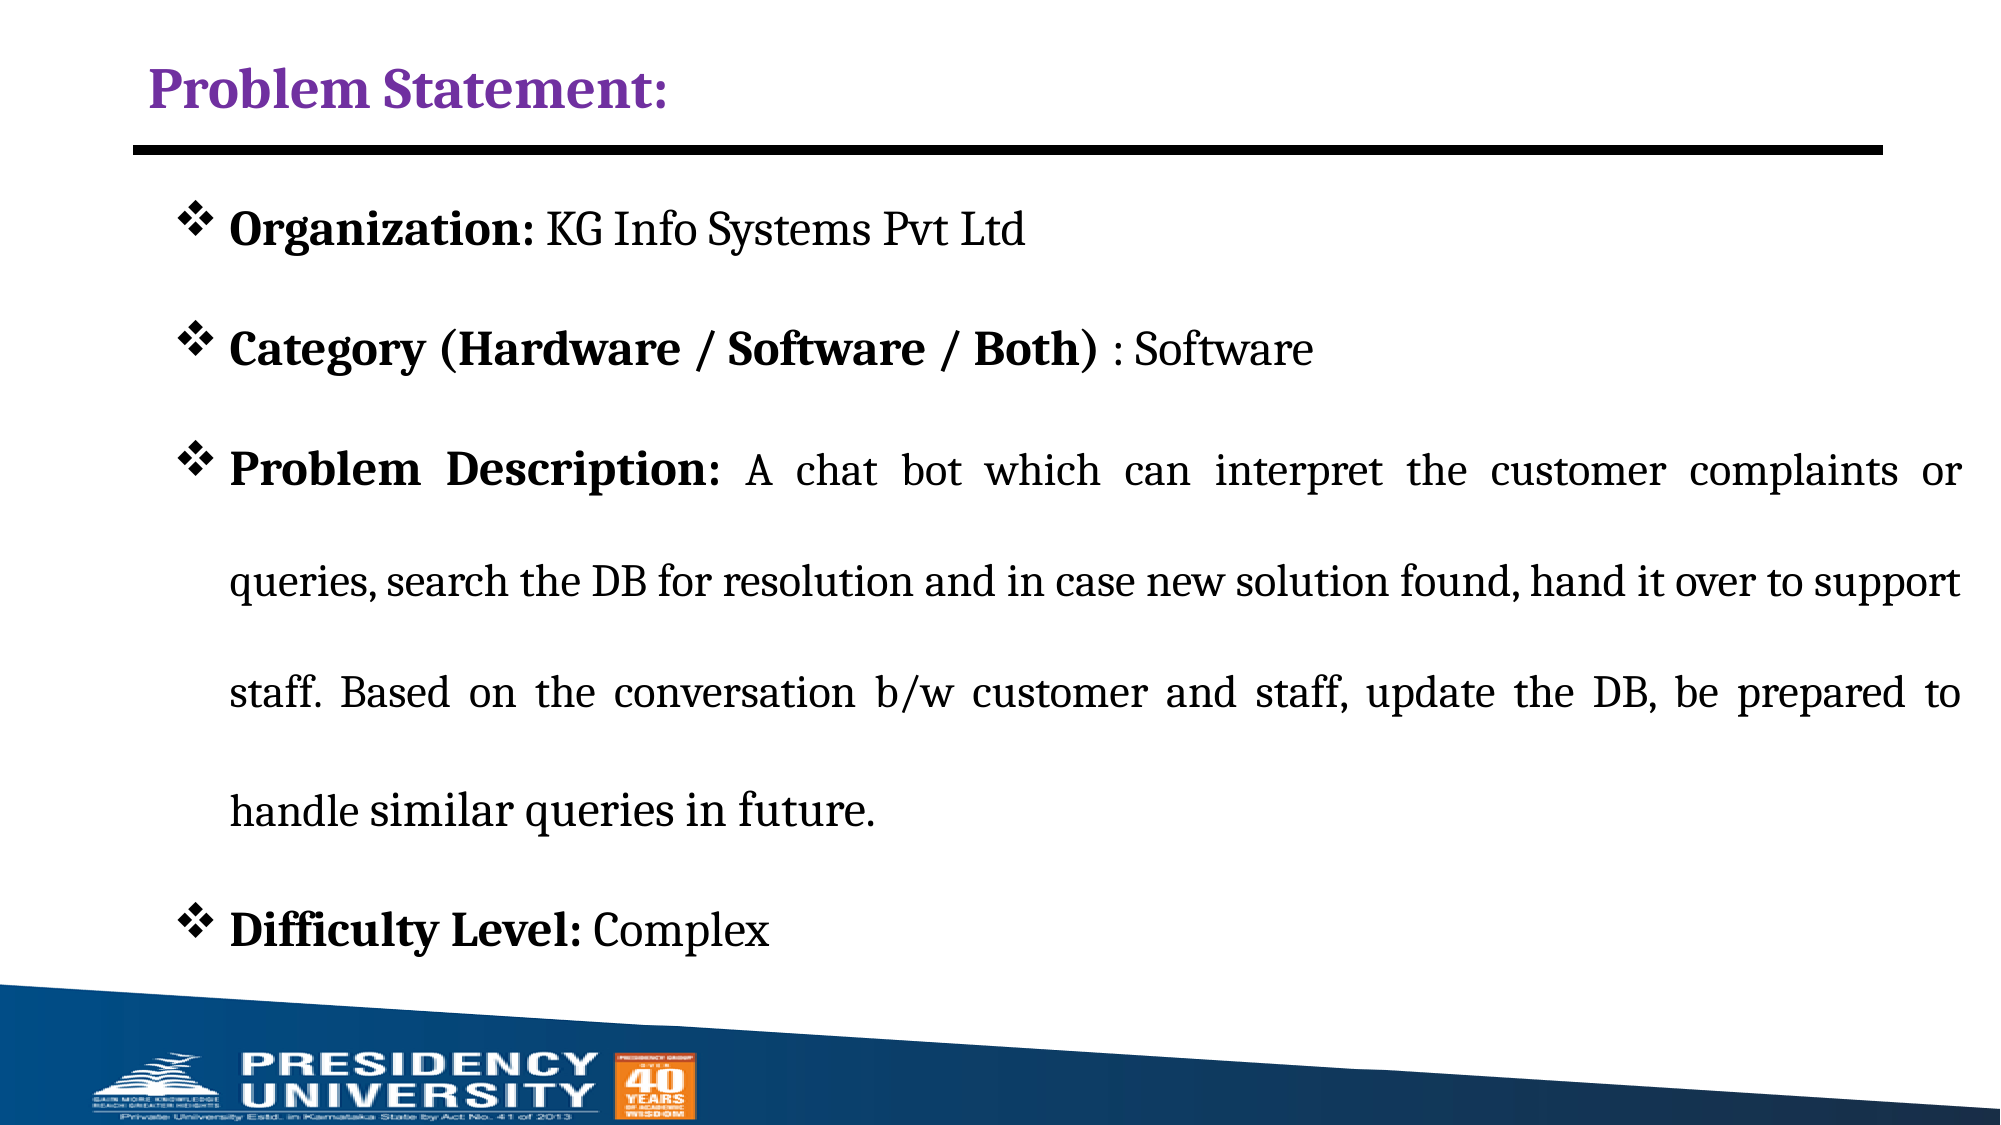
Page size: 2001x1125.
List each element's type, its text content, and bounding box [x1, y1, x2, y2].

picture [0, 982, 2000, 1125]
list Organization: KG Info Systems Pvt Ltd Category (Hardware / Software / Both) : Software Problem Description: A chat bot which can interpret the customer complaints or queries, search the DB for resolution and in case new solution found, hand it over to support staff. Based on the conversation b/w customer and staff, update the DB, be prepared to handle similar queries in future. Difficulty Level: Complex [133, 187, 1979, 1000]
title Problem Statement: [133, 45, 1884, 125]
